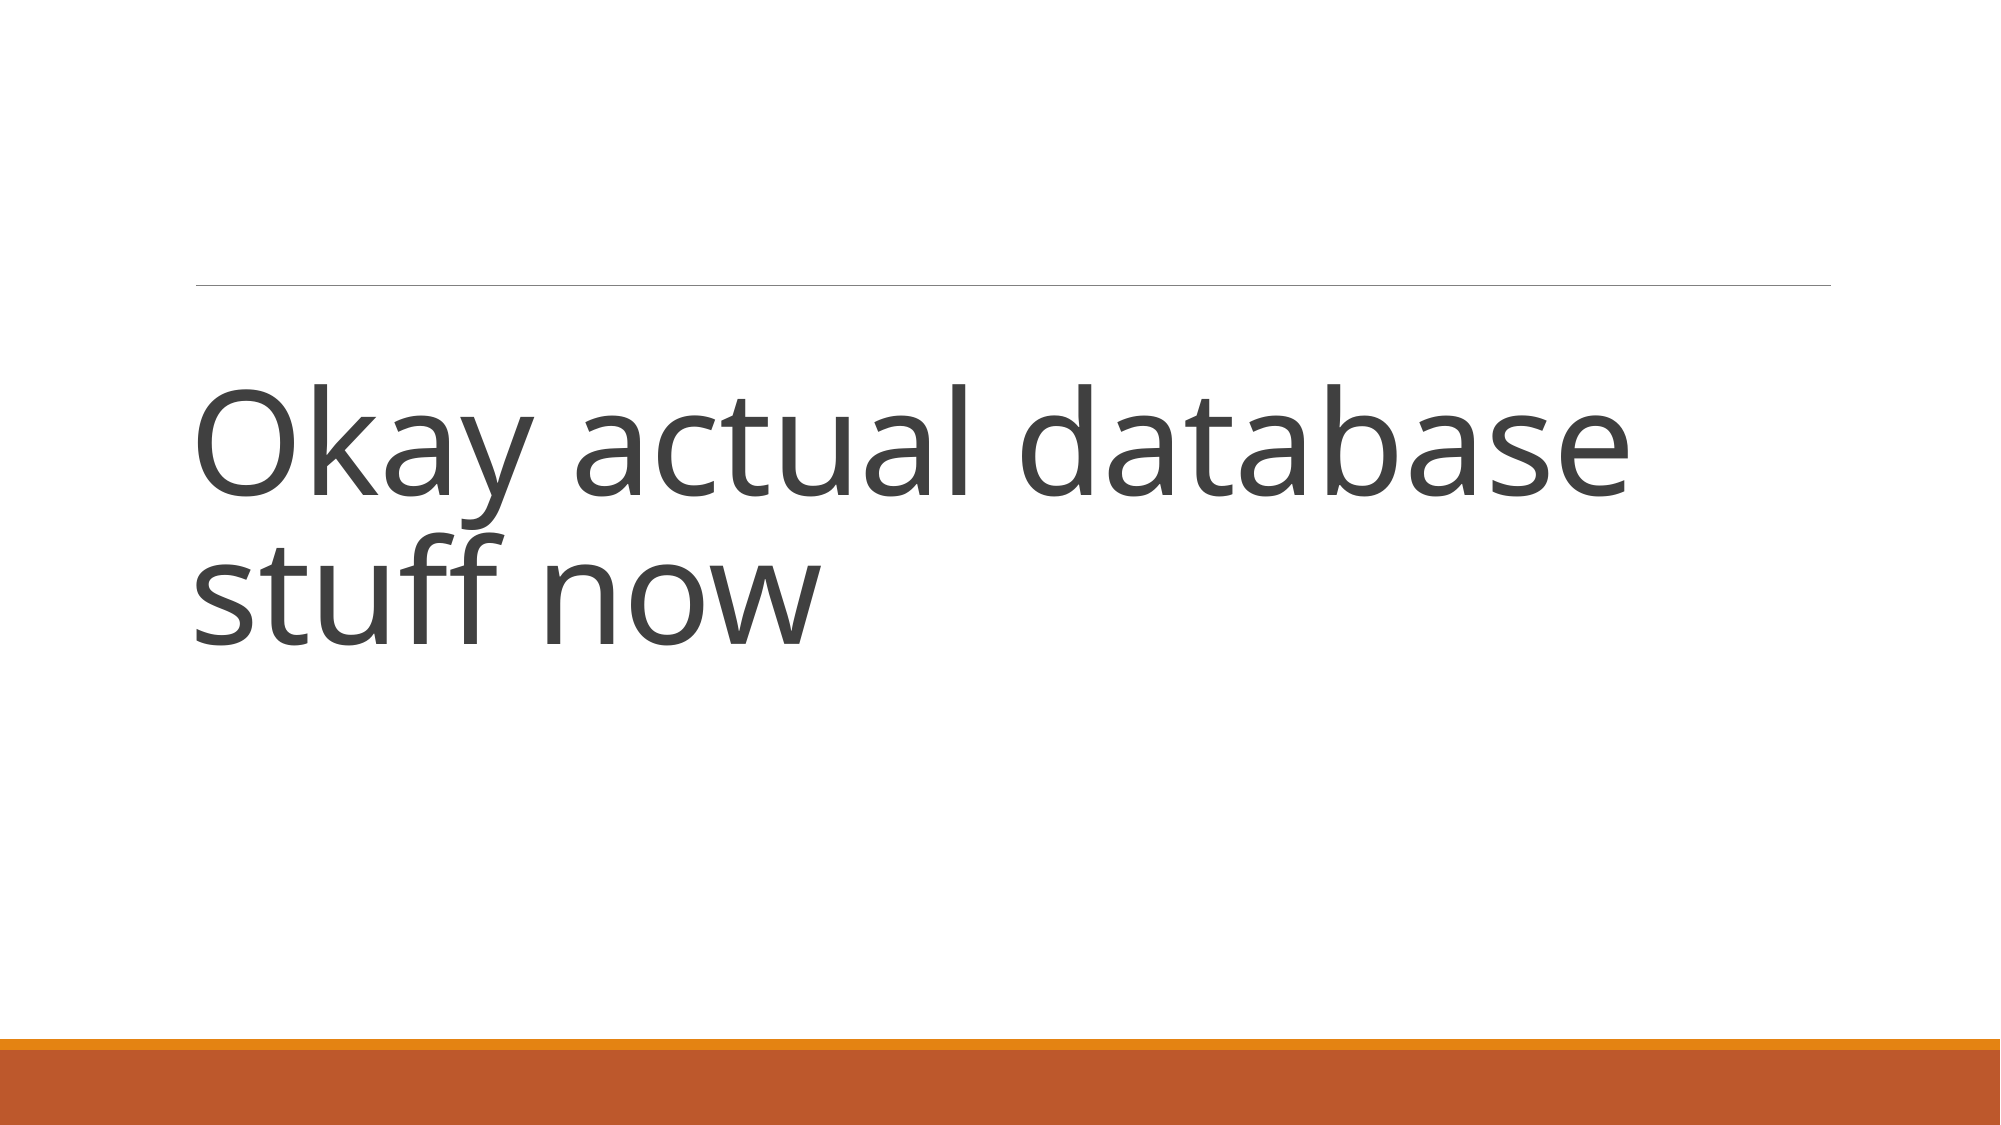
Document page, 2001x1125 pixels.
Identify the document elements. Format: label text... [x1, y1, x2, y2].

title Okay actual database stuff now [174, 443, 1825, 682]
